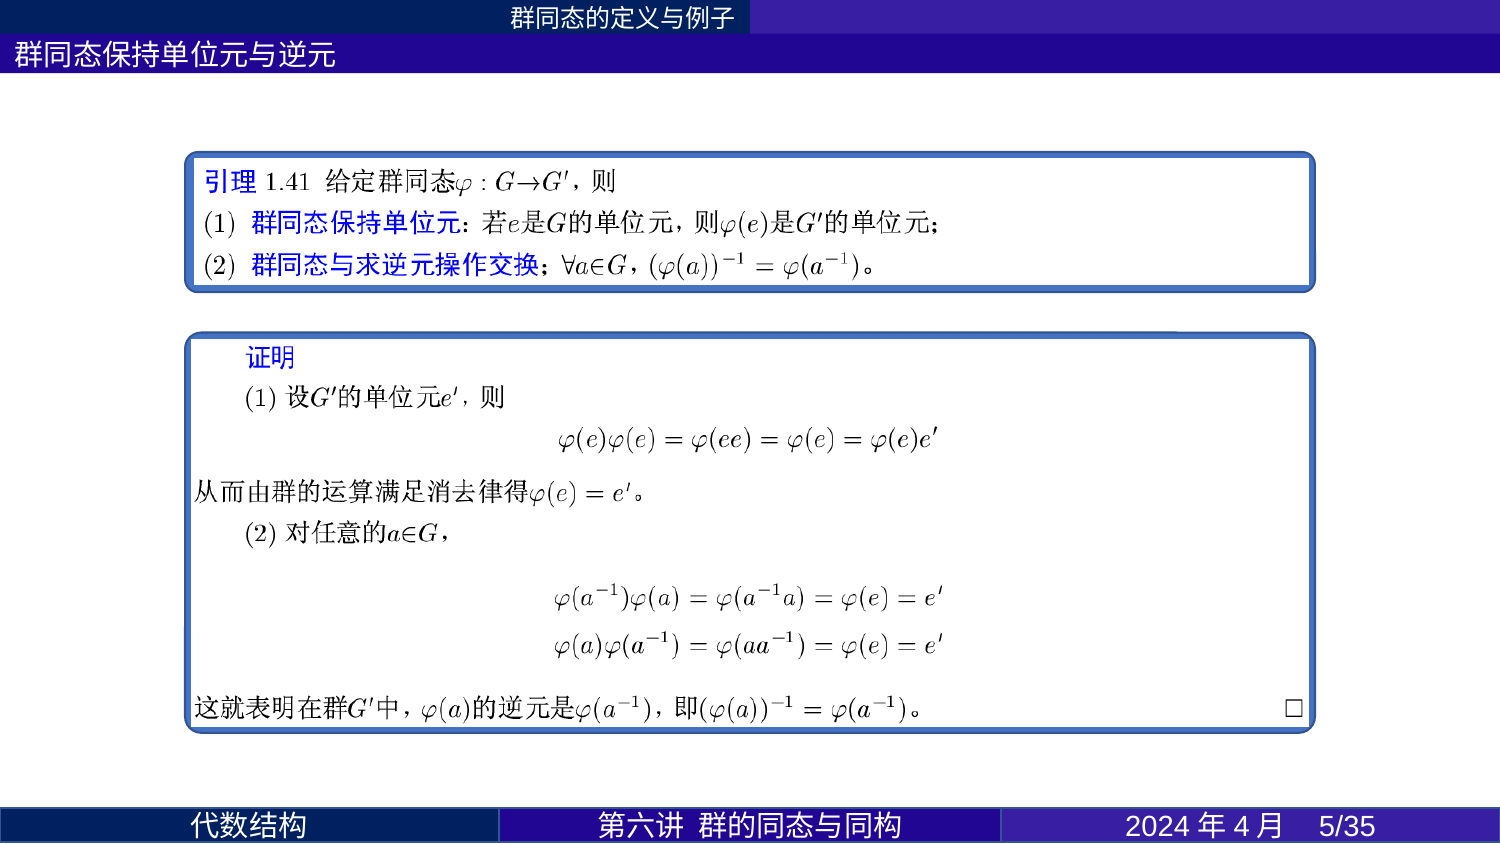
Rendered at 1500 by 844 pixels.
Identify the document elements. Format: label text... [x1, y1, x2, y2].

text_box 2024年4月 5/35 [1000, 807, 1500, 843]
text_box 群同态的定义与例子 [0, 0, 749, 33]
text_box 代数结构 [0, 807, 498, 843]
text_box [749, 0, 1500, 33]
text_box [185, 151, 1315, 293]
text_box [185, 332, 1315, 733]
text_box 群同态保持单位元与逆元 [0, 33, 1500, 74]
text_box 第六讲 群的同态与同构 [498, 807, 1000, 843]
